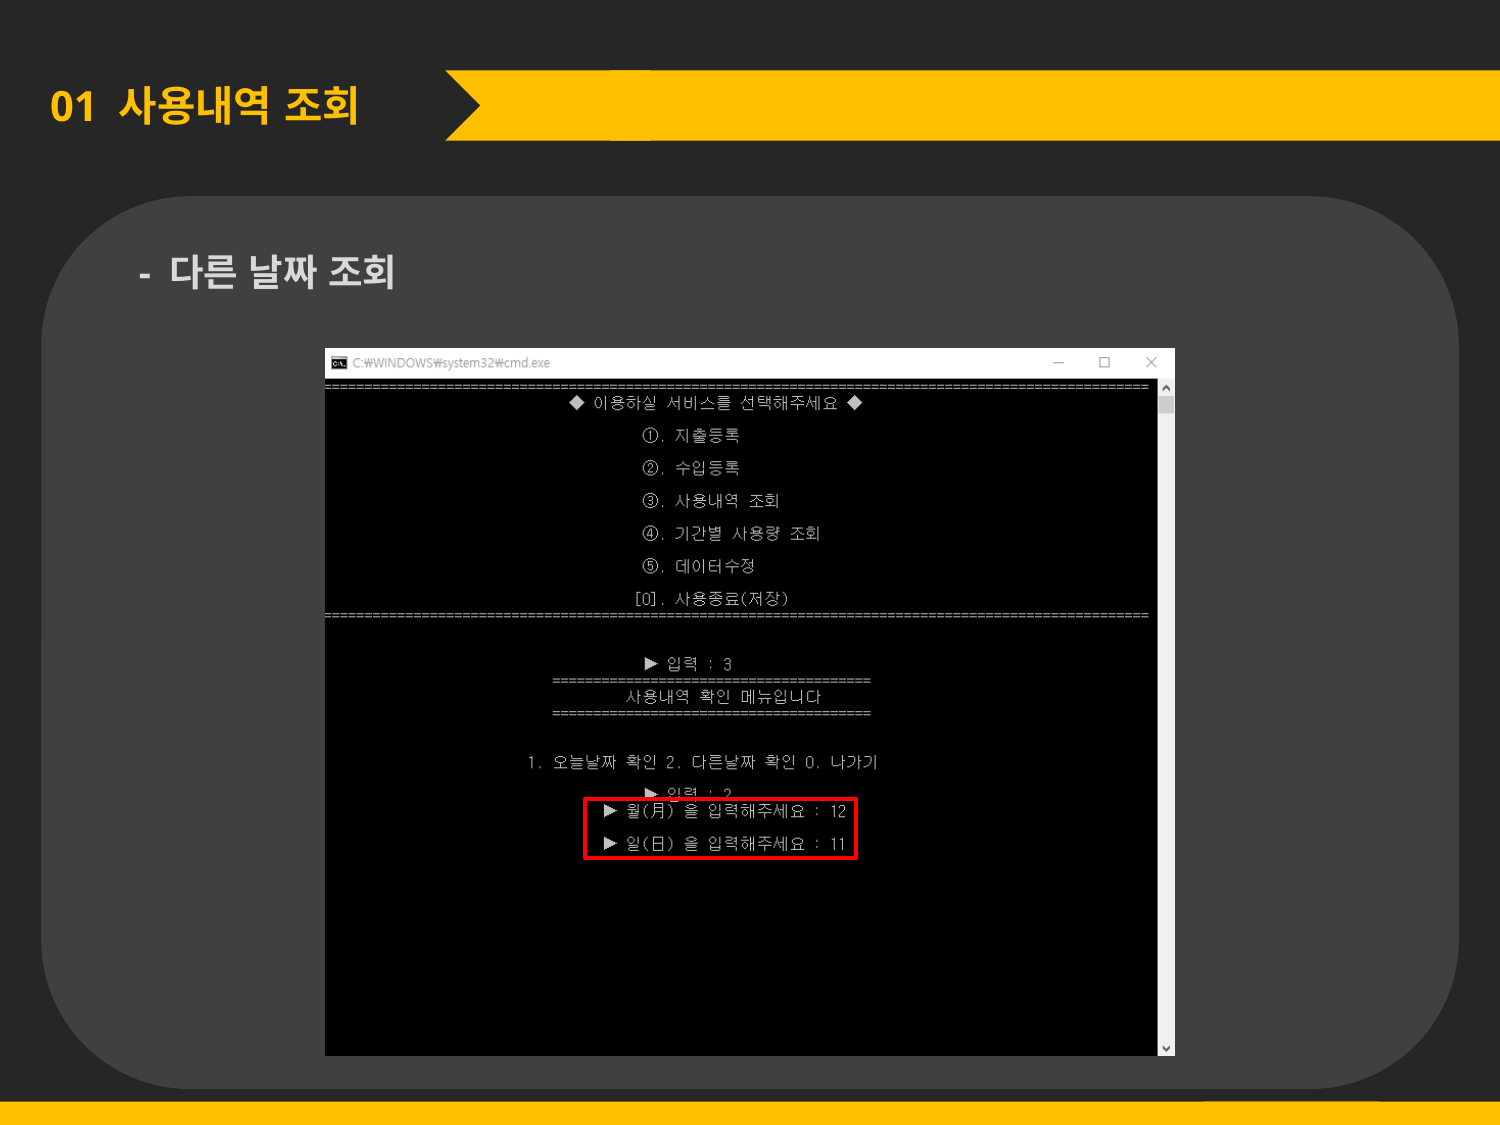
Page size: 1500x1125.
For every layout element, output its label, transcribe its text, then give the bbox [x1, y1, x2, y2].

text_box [445, 70, 1500, 141]
text_box - 다른 날짜 조회 [123, 242, 446, 302]
picture [325, 348, 1175, 1057]
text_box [0, 1101, 1500, 1125]
text_box 01 사용내역 조회 [35, 72, 440, 138]
text_box [39, 194, 1461, 1092]
